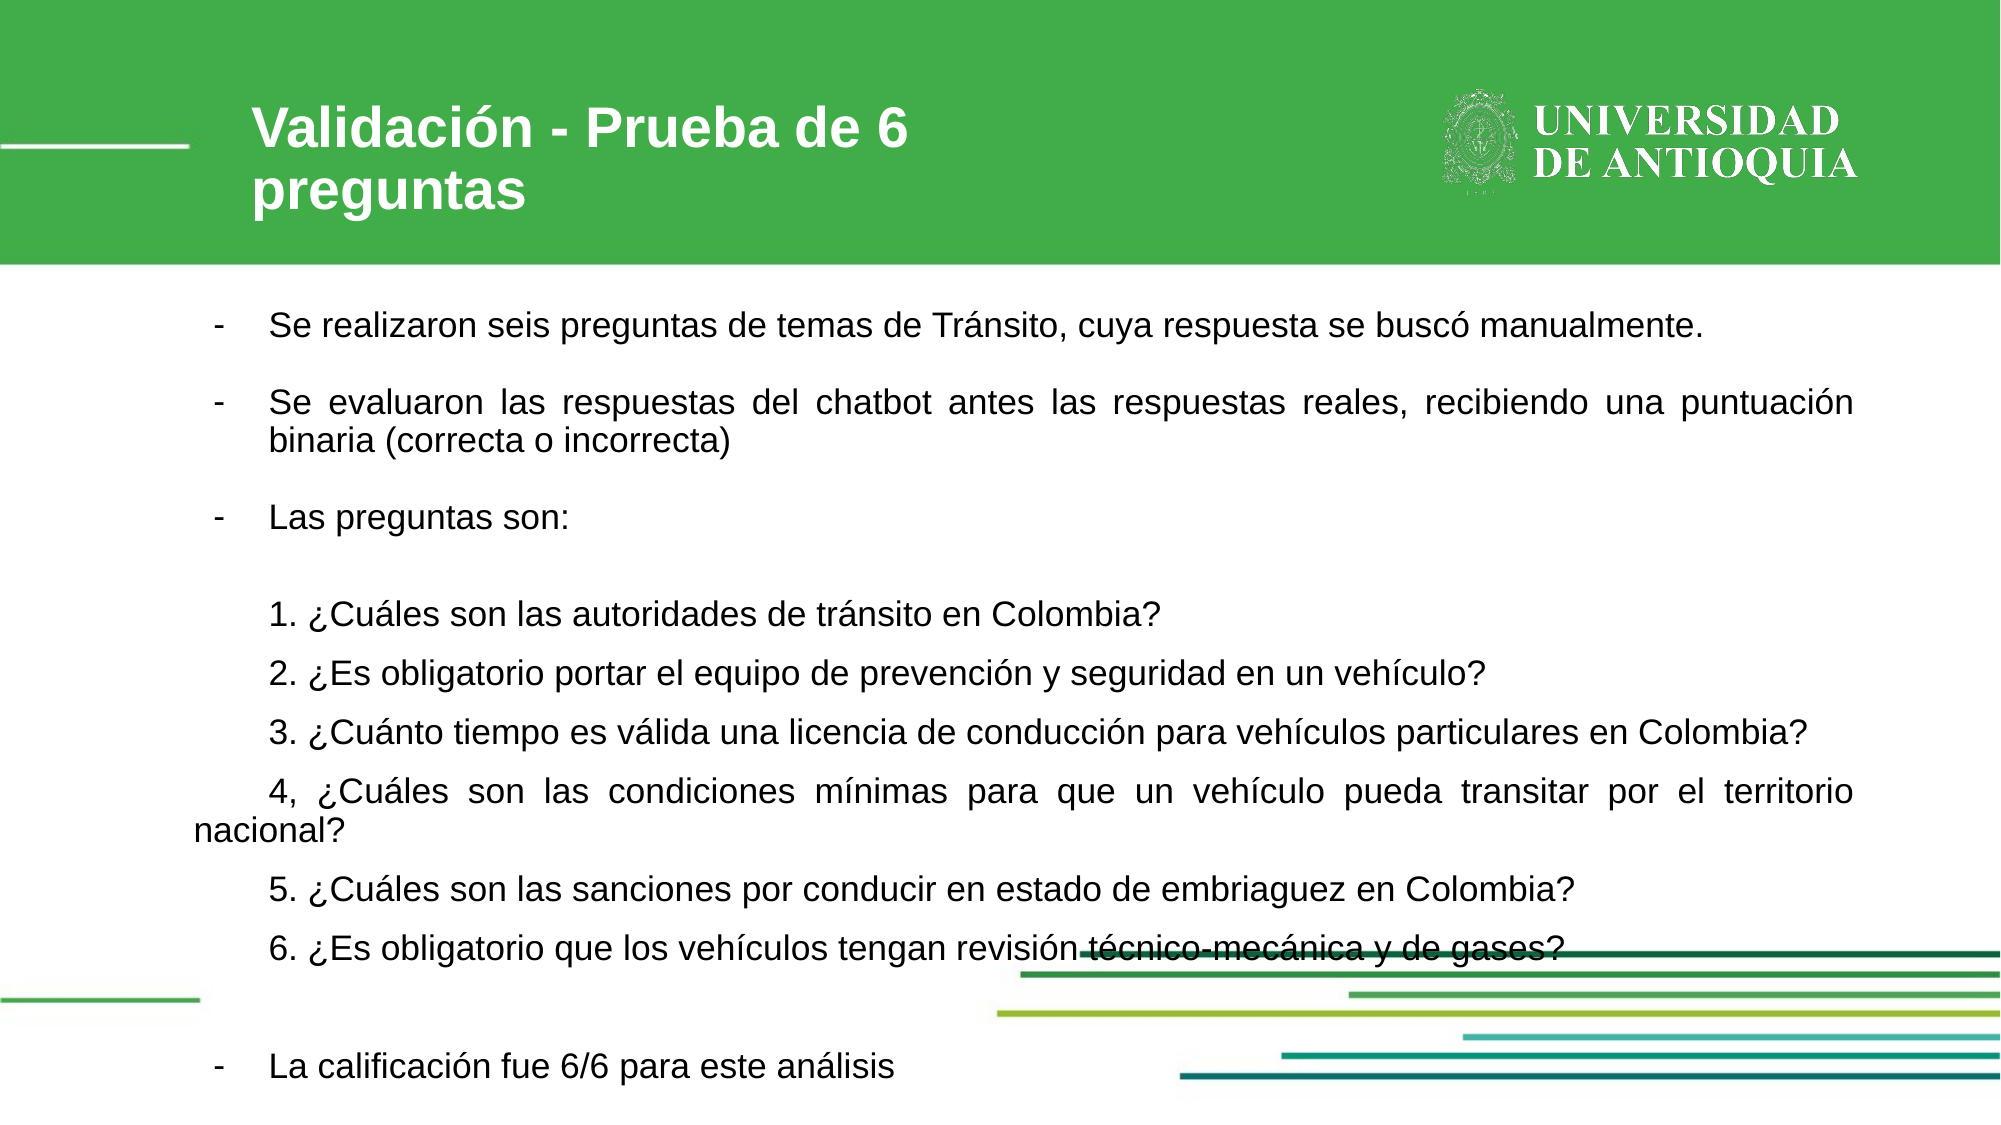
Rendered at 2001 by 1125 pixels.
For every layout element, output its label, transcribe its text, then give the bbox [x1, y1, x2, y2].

title Validación - Prueba de 6 preguntas [236, 90, 1200, 230]
picture [0, 0, 2001, 1125]
subtitle Se realizaron seis preguntas de temas de Tránsito, cuya respuesta se buscó manualmente. Se evaluaron las respuestas del chatbot antes las respuestas reales, recibiendo una puntuación binaria (correcta o incorrecta) Las preguntas son: 1. ¿Cuáles son las autoridades de tránsito en Colombia? 2. ¿Es obligatorio portar el equipo de prevención y seguridad en un vehículo? 3. ¿Cuánto tiempo es válida una licencia de conducción para vehículos particulares en Colombia? 4, ¿Cuáles son las condiciones mínimas para que un vehículo pueda transitar por el territorio nacional? 5. ¿Cuáles son las sanciones por conducir en estado de embriaguez en Colombia? 6. ¿Es obligatorio que los vehículos tengan revisión técnico-mecánica y de gases? La calificación fue 6/6 para este análisis [178, 299, 1871, 1038]
